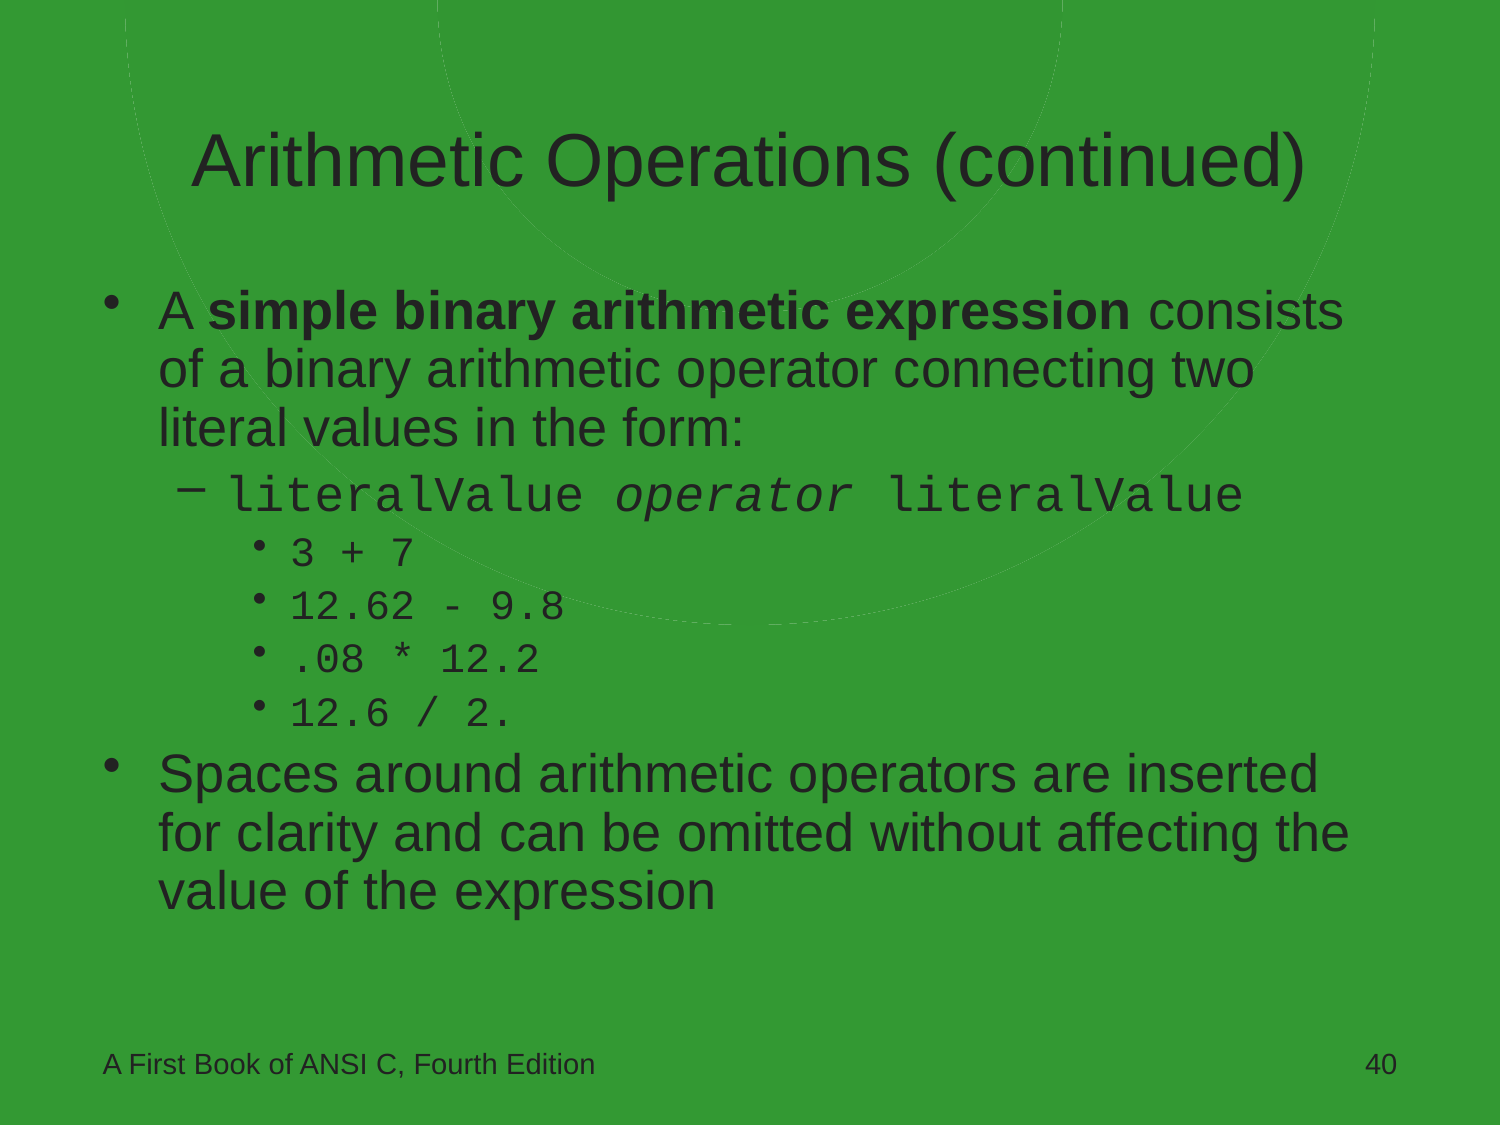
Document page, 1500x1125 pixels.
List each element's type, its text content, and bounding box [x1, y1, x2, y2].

list A simple binary arithmetic expression consists of a binary arithmetic operator connecting two literal values in the form: literalValue operator literalValue 3 + 7 12.62 - 9.8 .08 * 12.2 12.6 / 2. Spaces around arithmetic operators are inserted for clarity and can be omitted without affecting the value of the expression [87, 275, 1413, 1025]
title Arithmetic Operations (continued) [87, 62, 1413, 250]
slide_number 40 [1074, 1037, 1413, 1101]
footer A First Book of ANSI C, Fourth Edition [87, 1037, 1051, 1101]
